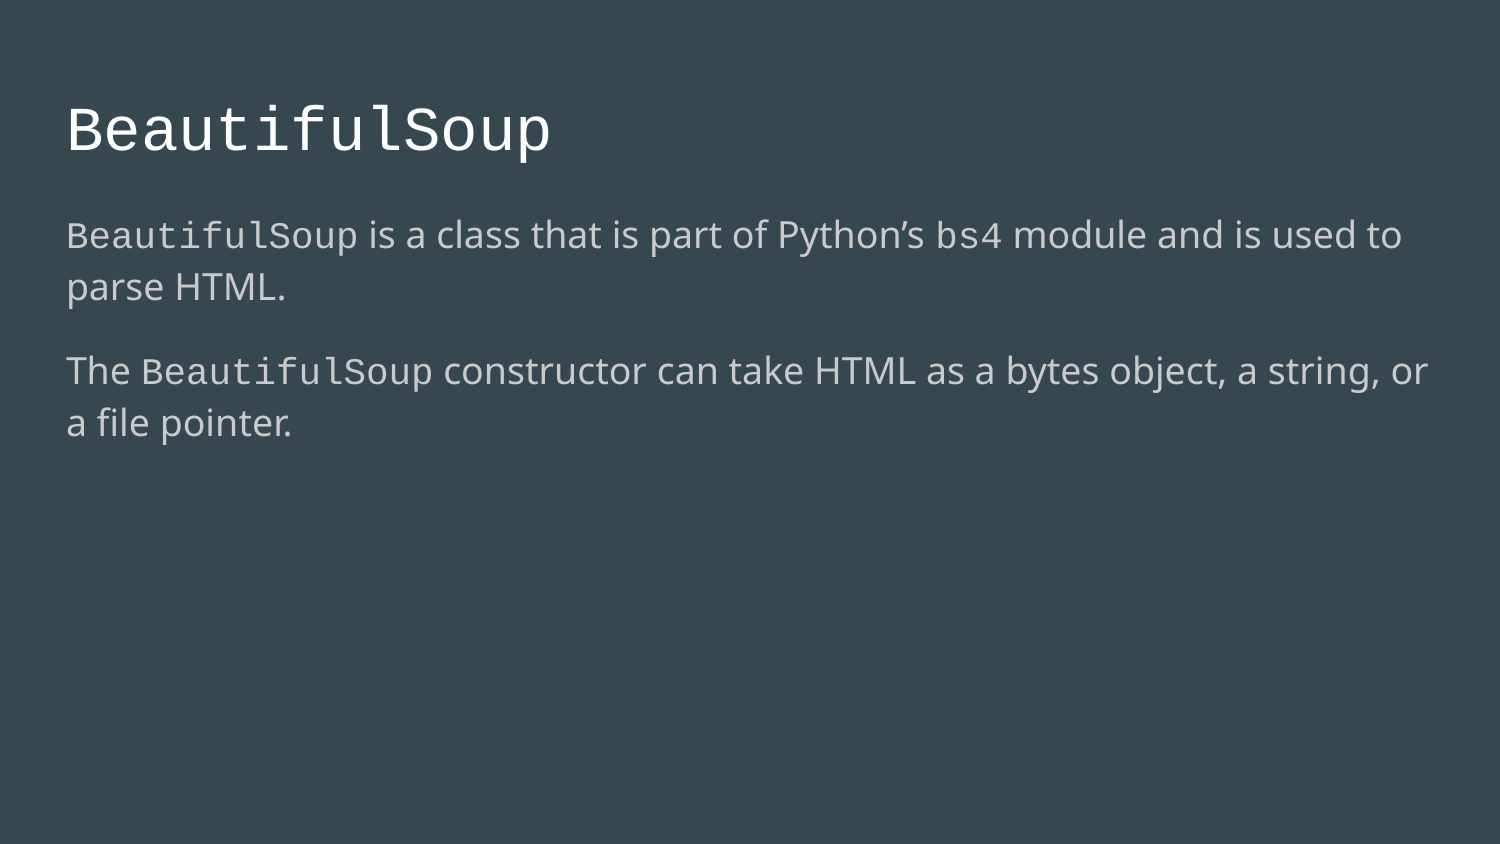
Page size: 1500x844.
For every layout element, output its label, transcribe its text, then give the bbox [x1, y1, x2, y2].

list BeautifulSoup is a class that is part of Python’s bs4 module and is used to parse HTML. The BeautifulSoup constructor can take HTML as a bytes object, a string, or a file pointer. [51, 189, 1449, 750]
title BeautifulSoup [51, 72, 1449, 167]
